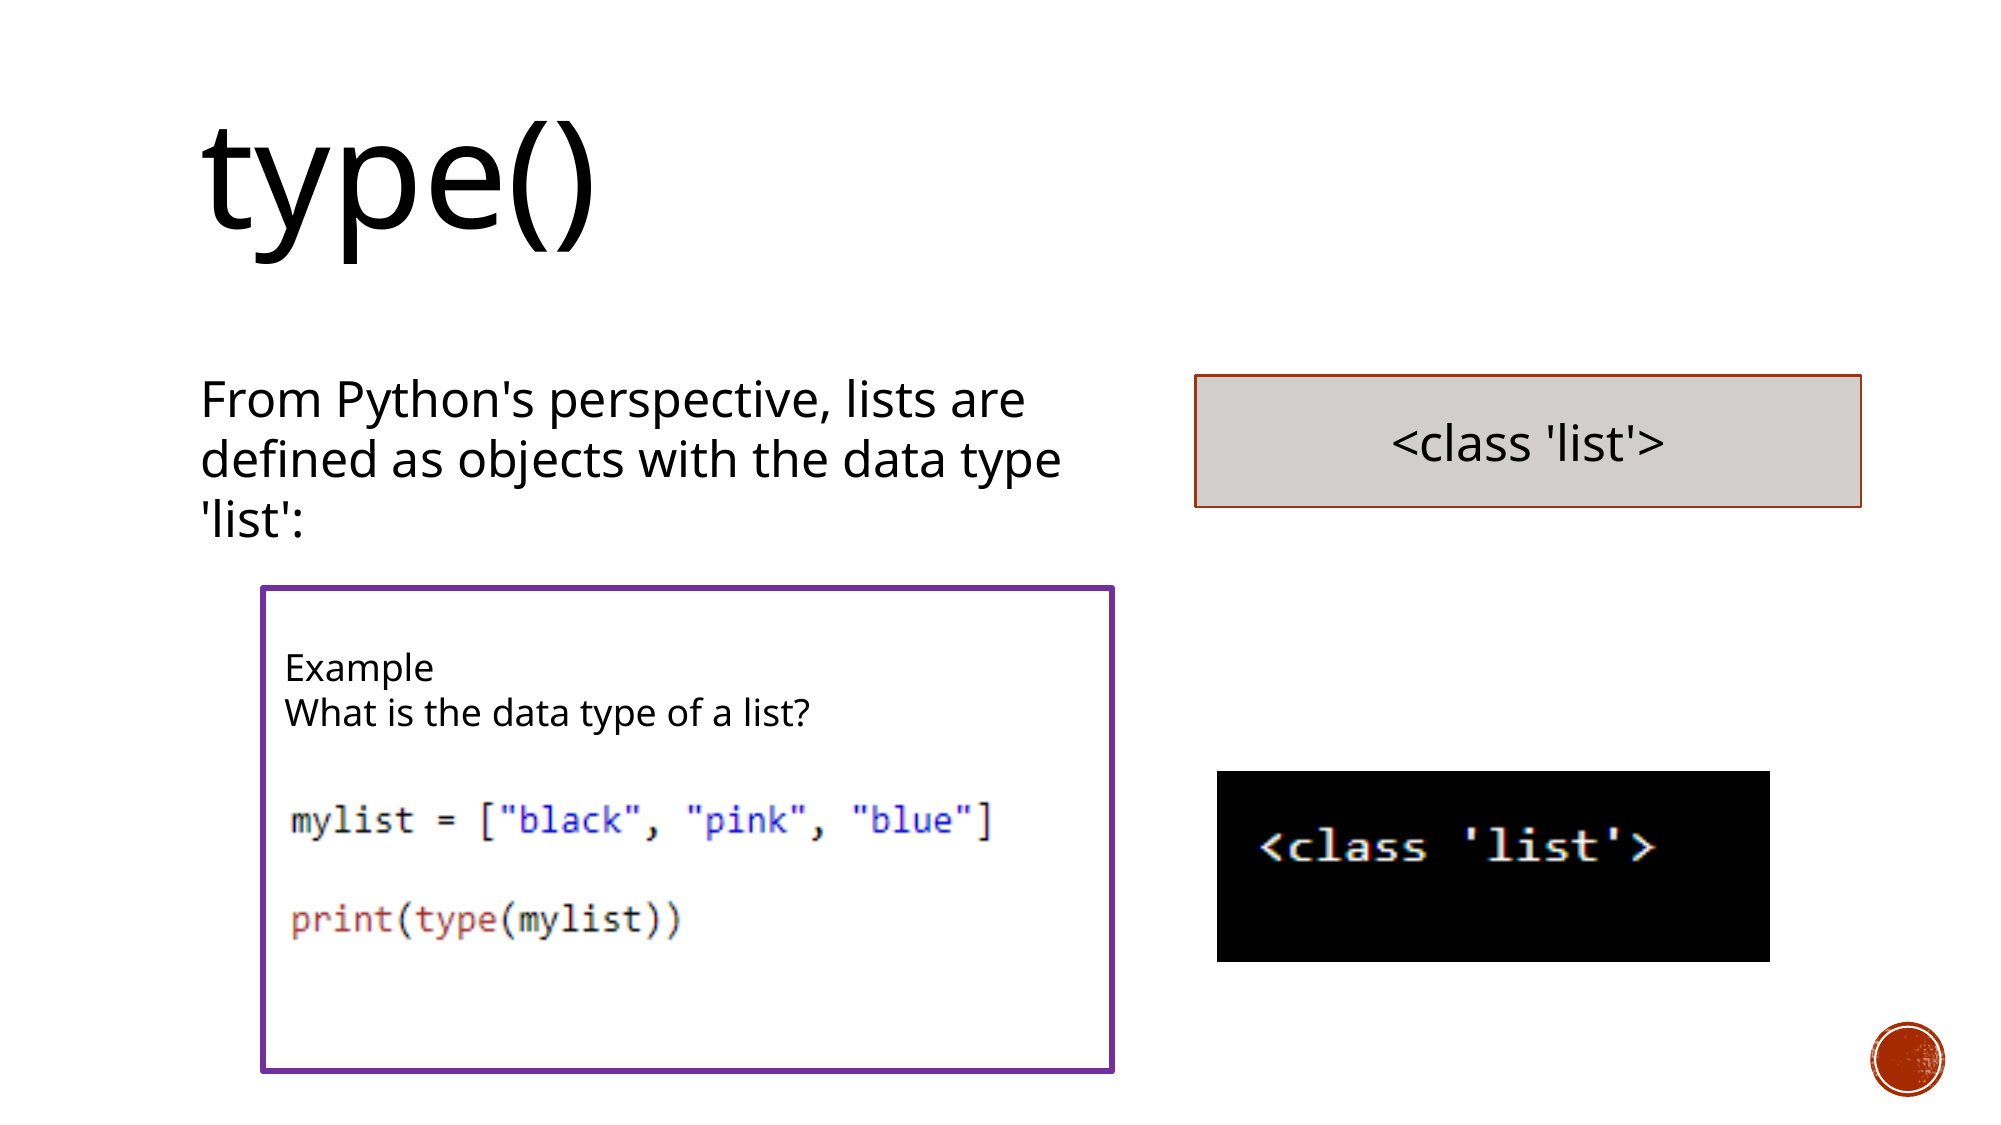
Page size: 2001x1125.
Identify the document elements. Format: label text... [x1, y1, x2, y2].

picture [289, 773, 1029, 1034]
list type() [185, 91, 966, 227]
text_box [262, 587, 1113, 1072]
text_box <class 'list'> [1194, 374, 1862, 508]
text_box From Python's perspective, lists are defined as objects with the data type 'list': [185, 359, 1112, 555]
picture [1217, 771, 1770, 962]
text_box Example What is the data type of a list? [269, 636, 1270, 741]
